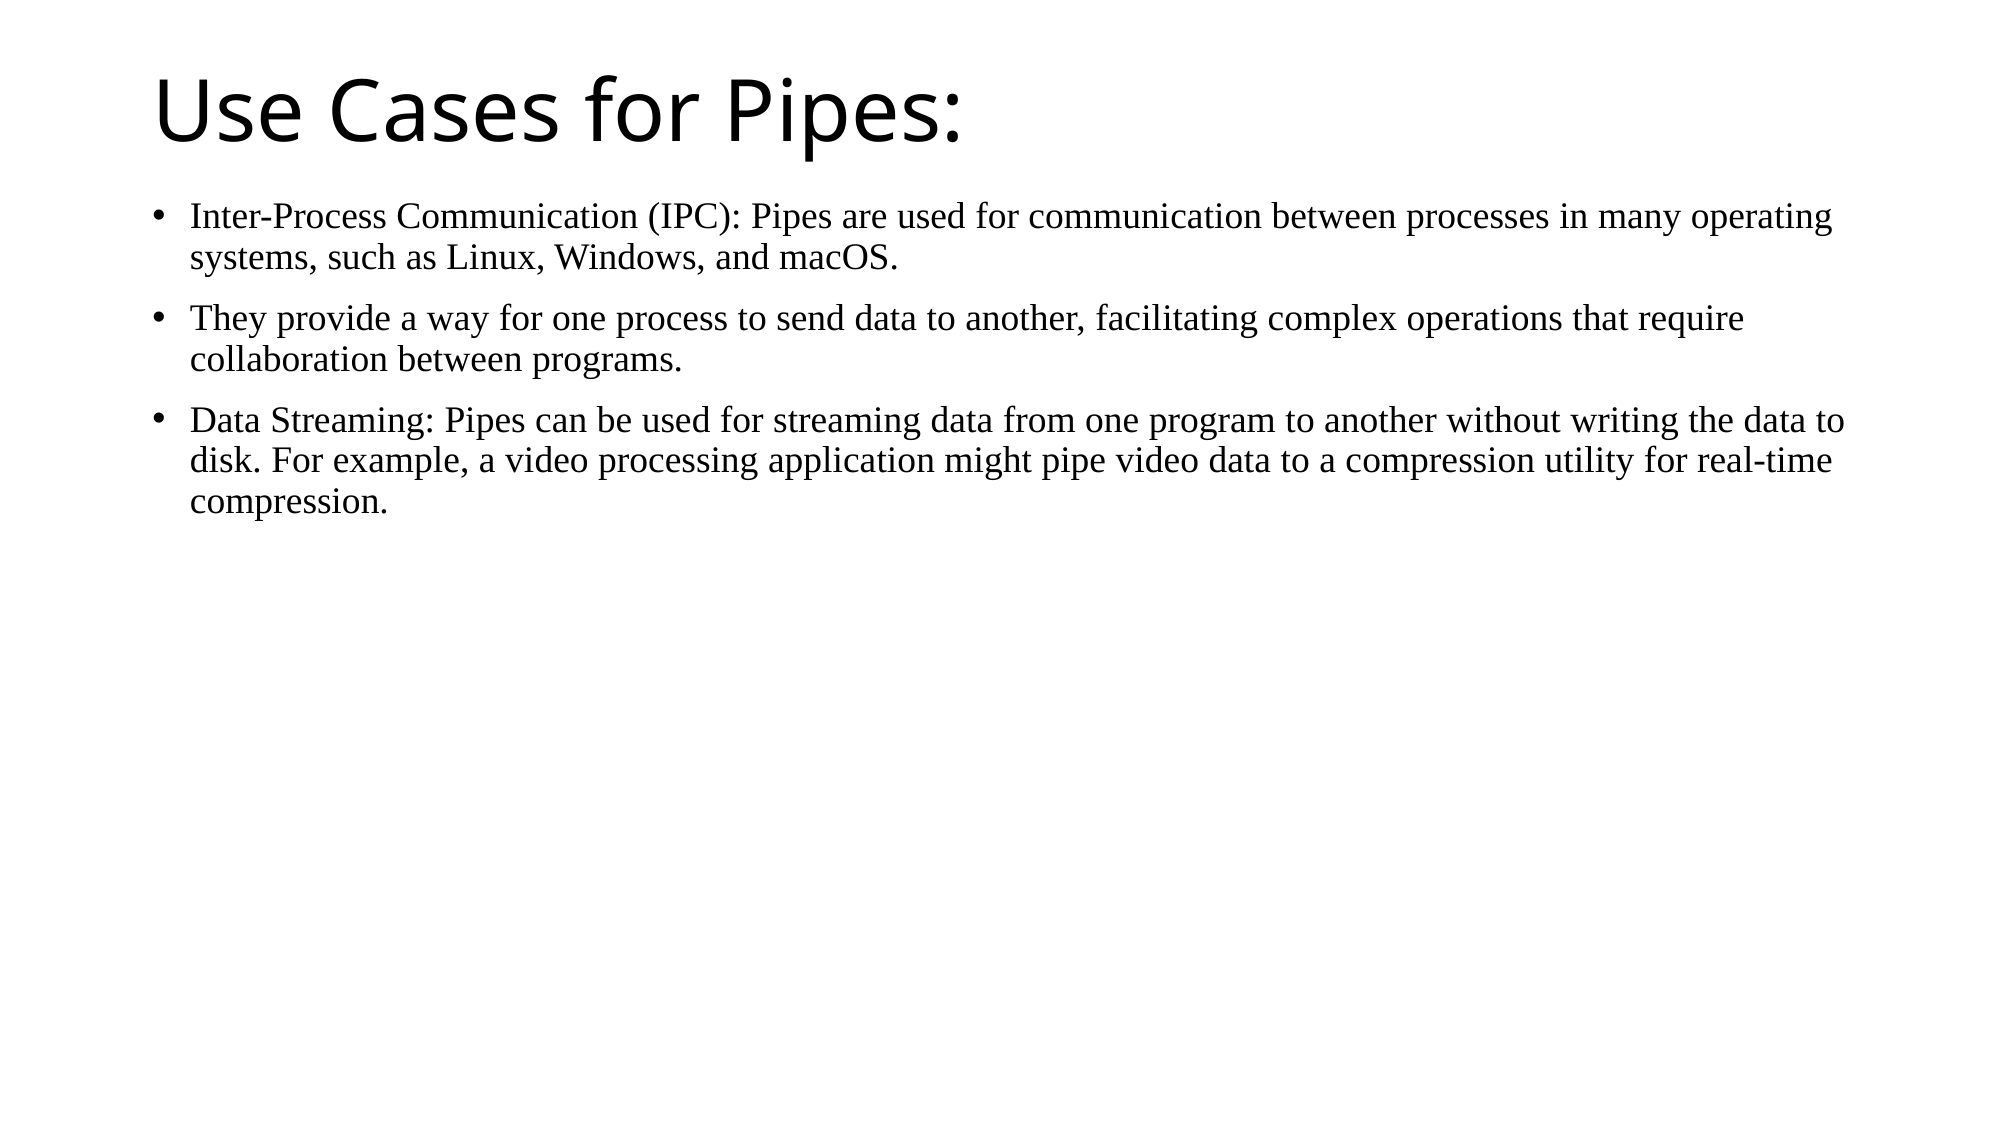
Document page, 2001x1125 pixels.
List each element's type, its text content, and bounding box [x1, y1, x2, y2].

list Inter-Process Communication (IPC): Pipes are used for communication between processes in many operating systems, such as Linux, Windows, and macOS. They provide a way for one process to send data to another, facilitating complex operations that require collaboration between programs. Data Streaming: Pipes can be used for streaming data from one program to another without writing the data to disk. For example, a video processing application might pipe video data to a compression utility for real-time compression. [137, 188, 1863, 1014]
title Use Cases for Pipes: [137, 59, 1863, 169]
